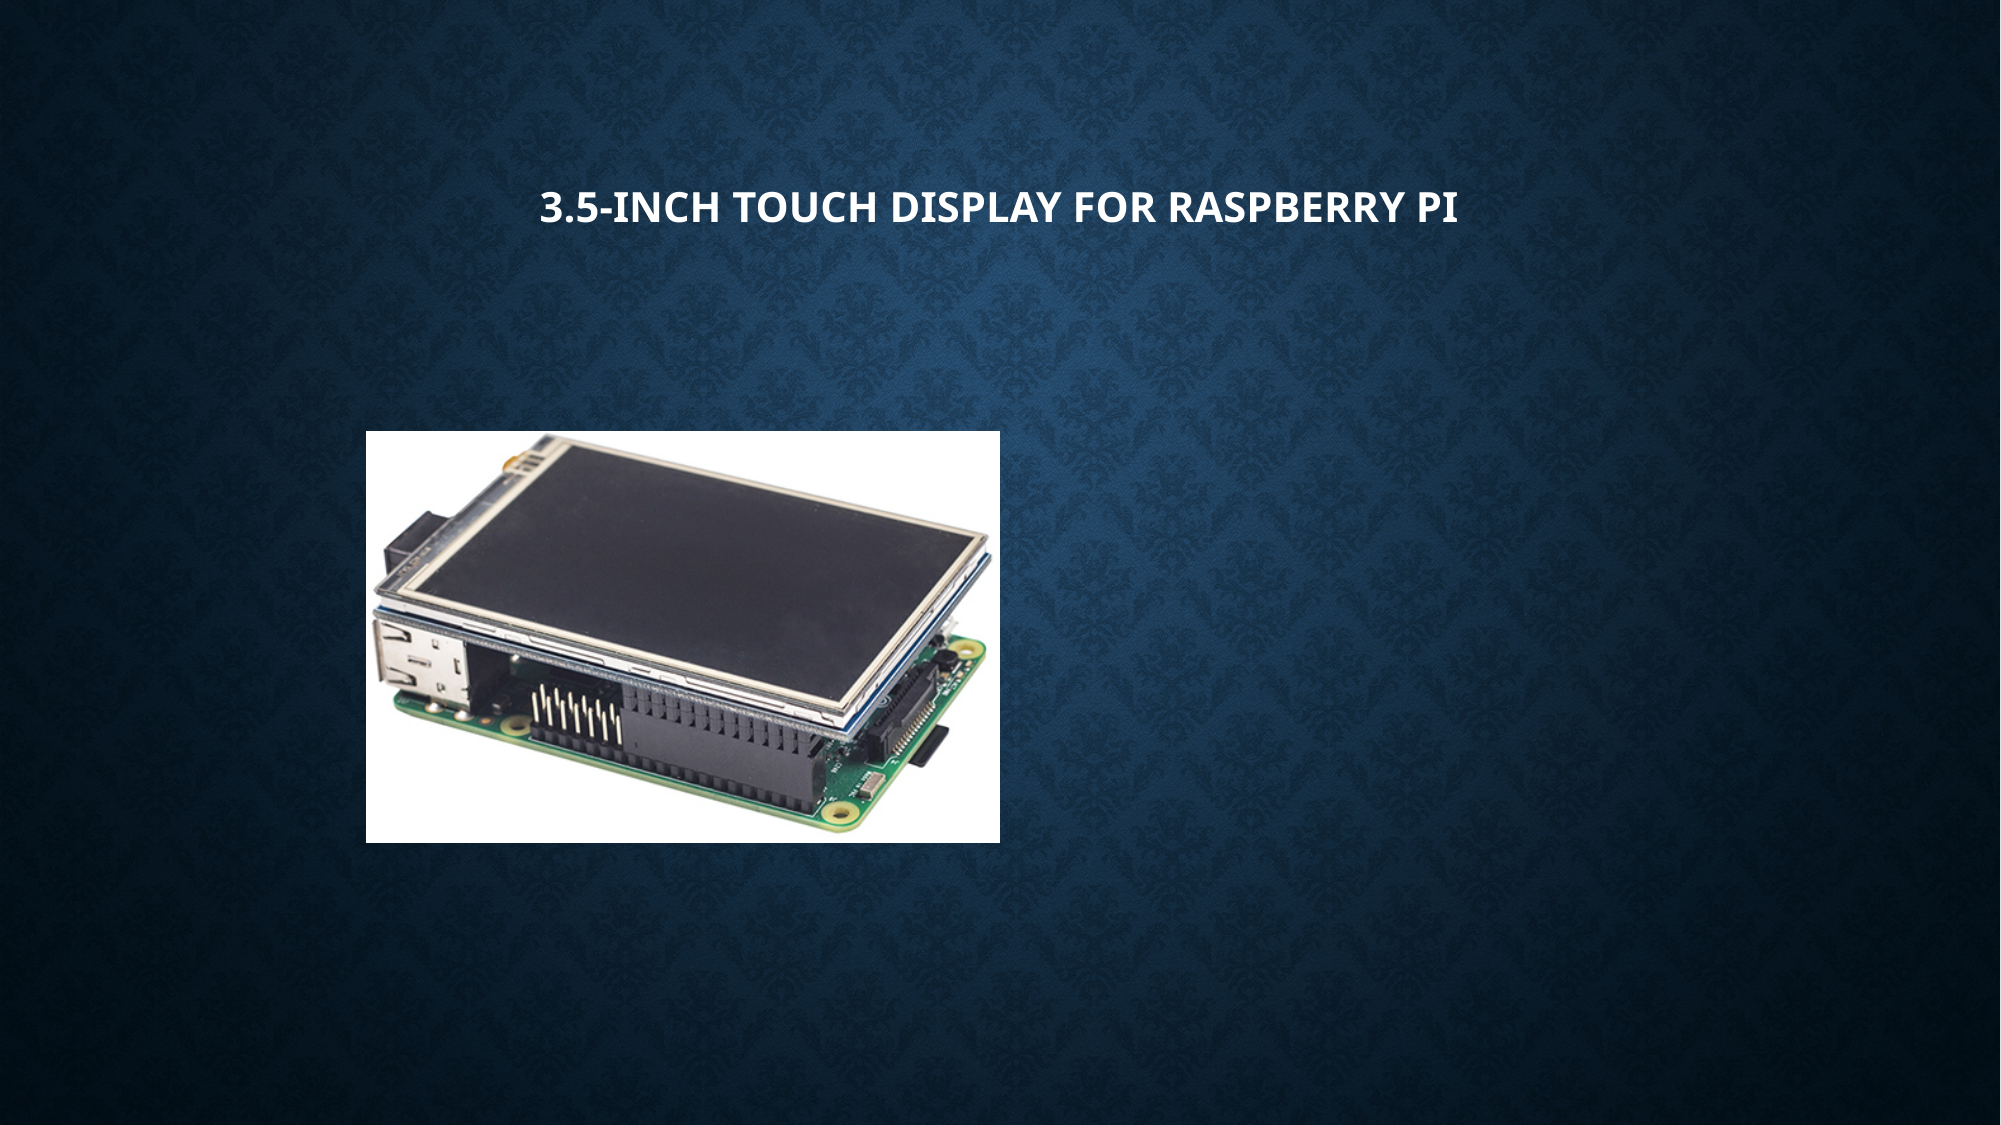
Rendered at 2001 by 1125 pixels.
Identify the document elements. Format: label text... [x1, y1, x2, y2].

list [365, 431, 1001, 844]
title 3.5-inch Touch Display for Raspberry Pi [149, 99, 1849, 318]
